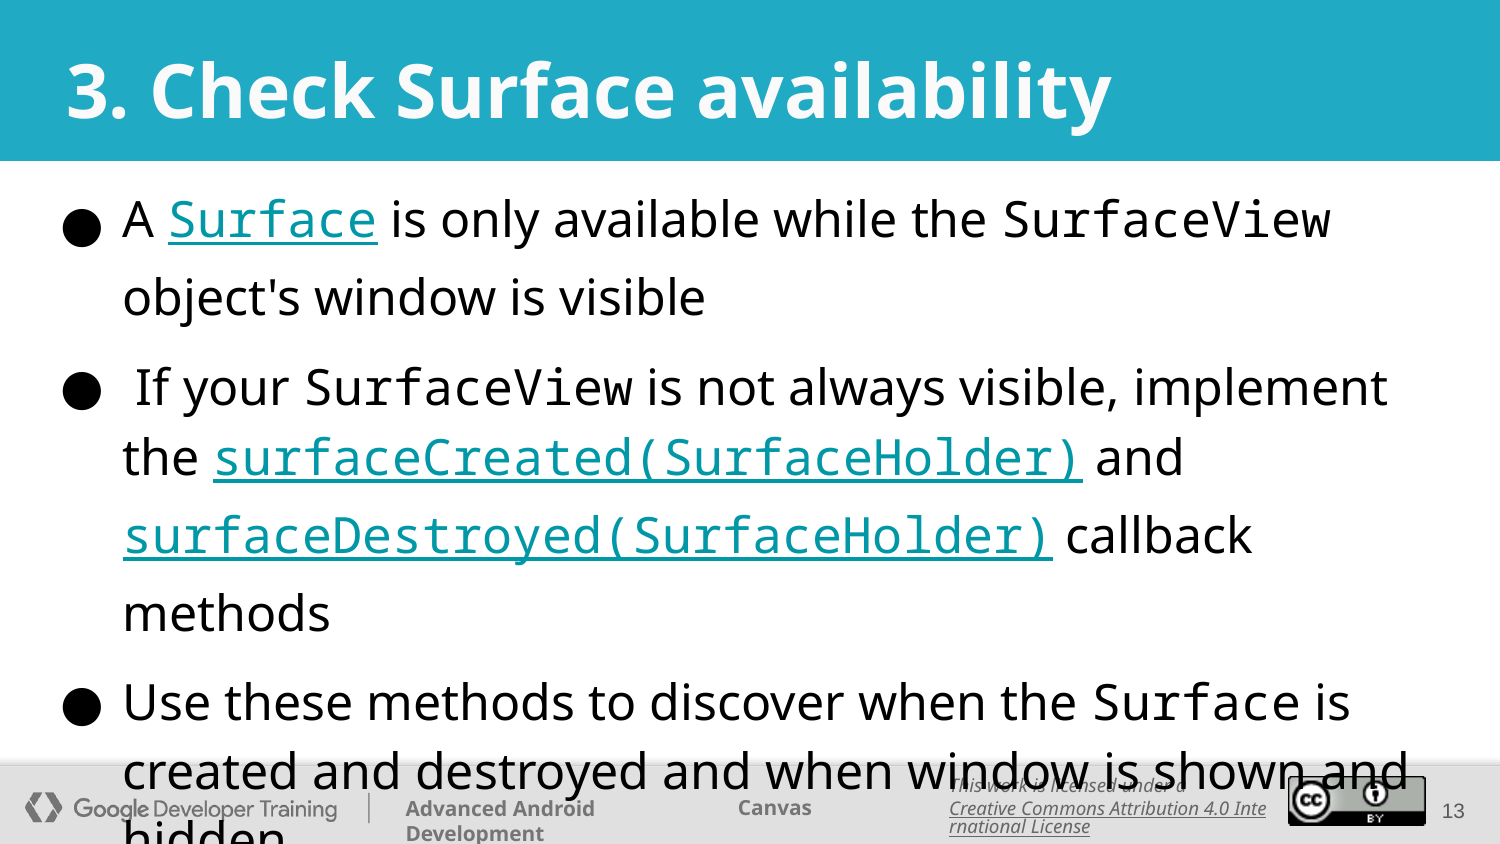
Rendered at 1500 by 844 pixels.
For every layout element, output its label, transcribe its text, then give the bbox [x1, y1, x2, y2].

title 3. Check Surface availability [51, 28, 1449, 122]
slide_number ‹#› [1389, 777, 1480, 842]
list A Surface is only available while the SurfaceView object's window is visible If your SurfaceView is not always visible, implement the surfaceCreated(SurfaceHolder) and surfaceDestroyed(SurfaceHolder) callback methods Use these methods to discover when the Surface is created and destroyed and when window is shown and hidden [32, 162, 1472, 720]
picture [0, 161, 1500, 844]
